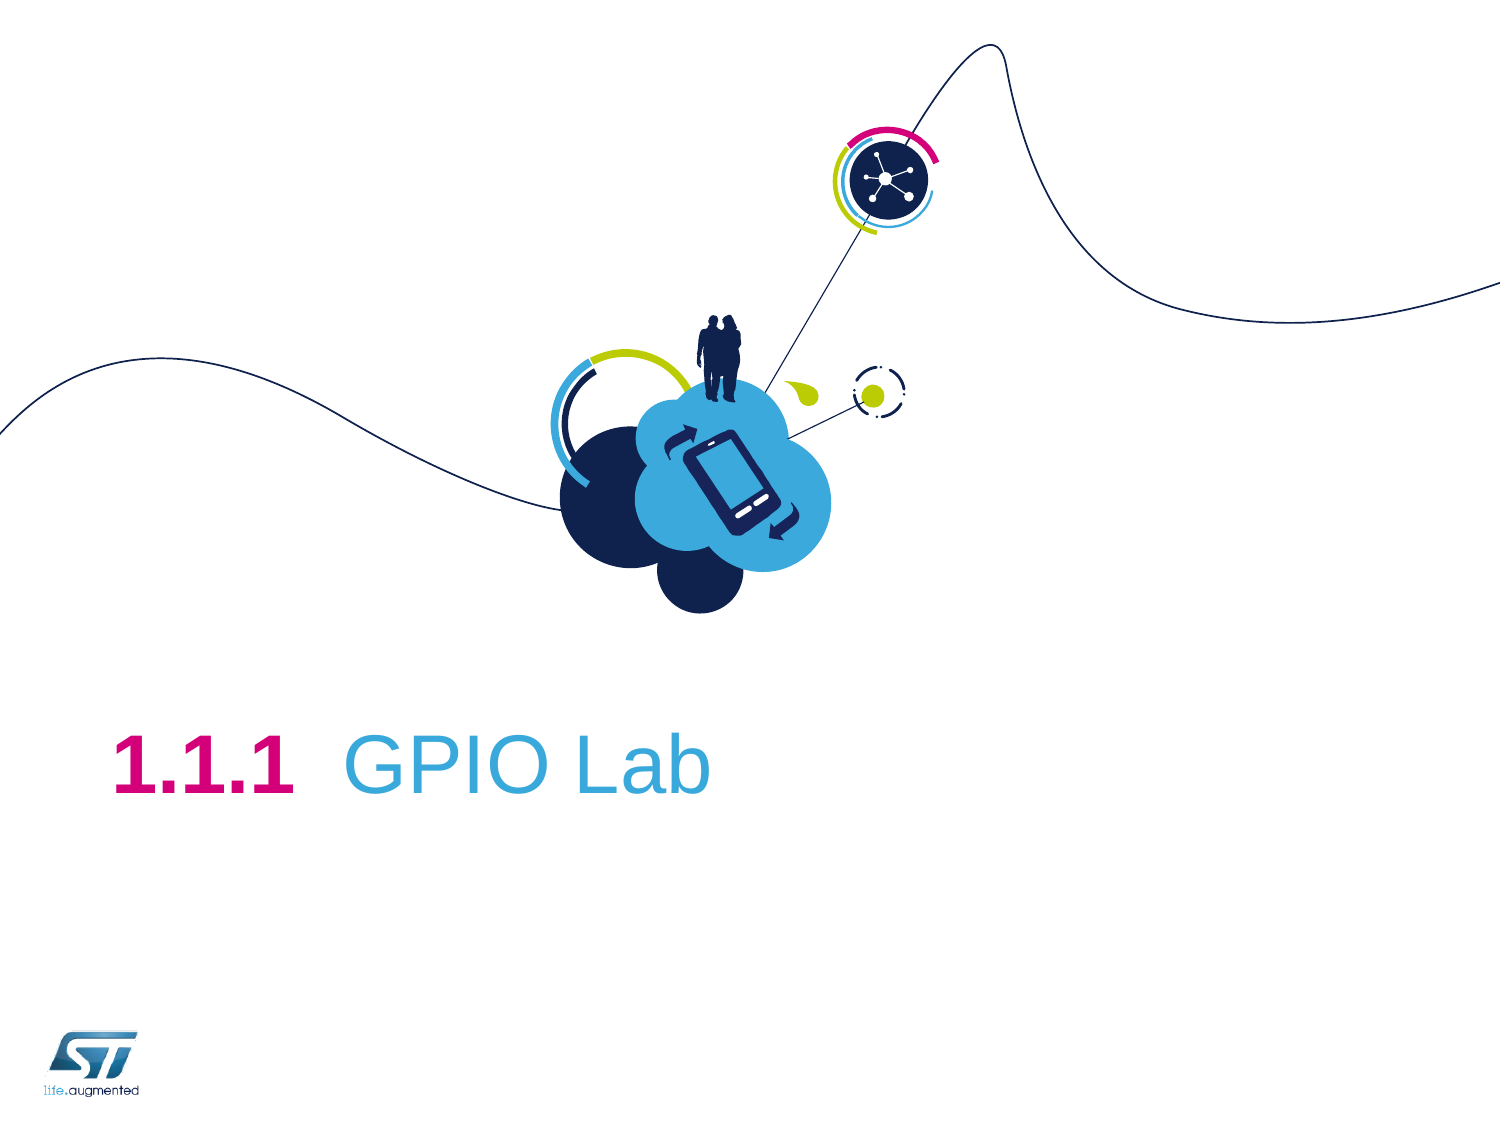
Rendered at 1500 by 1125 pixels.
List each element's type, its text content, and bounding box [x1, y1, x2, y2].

title 1.1.1 GPIO Lab [95, 702, 1372, 926]
picture [36, 1022, 147, 1103]
